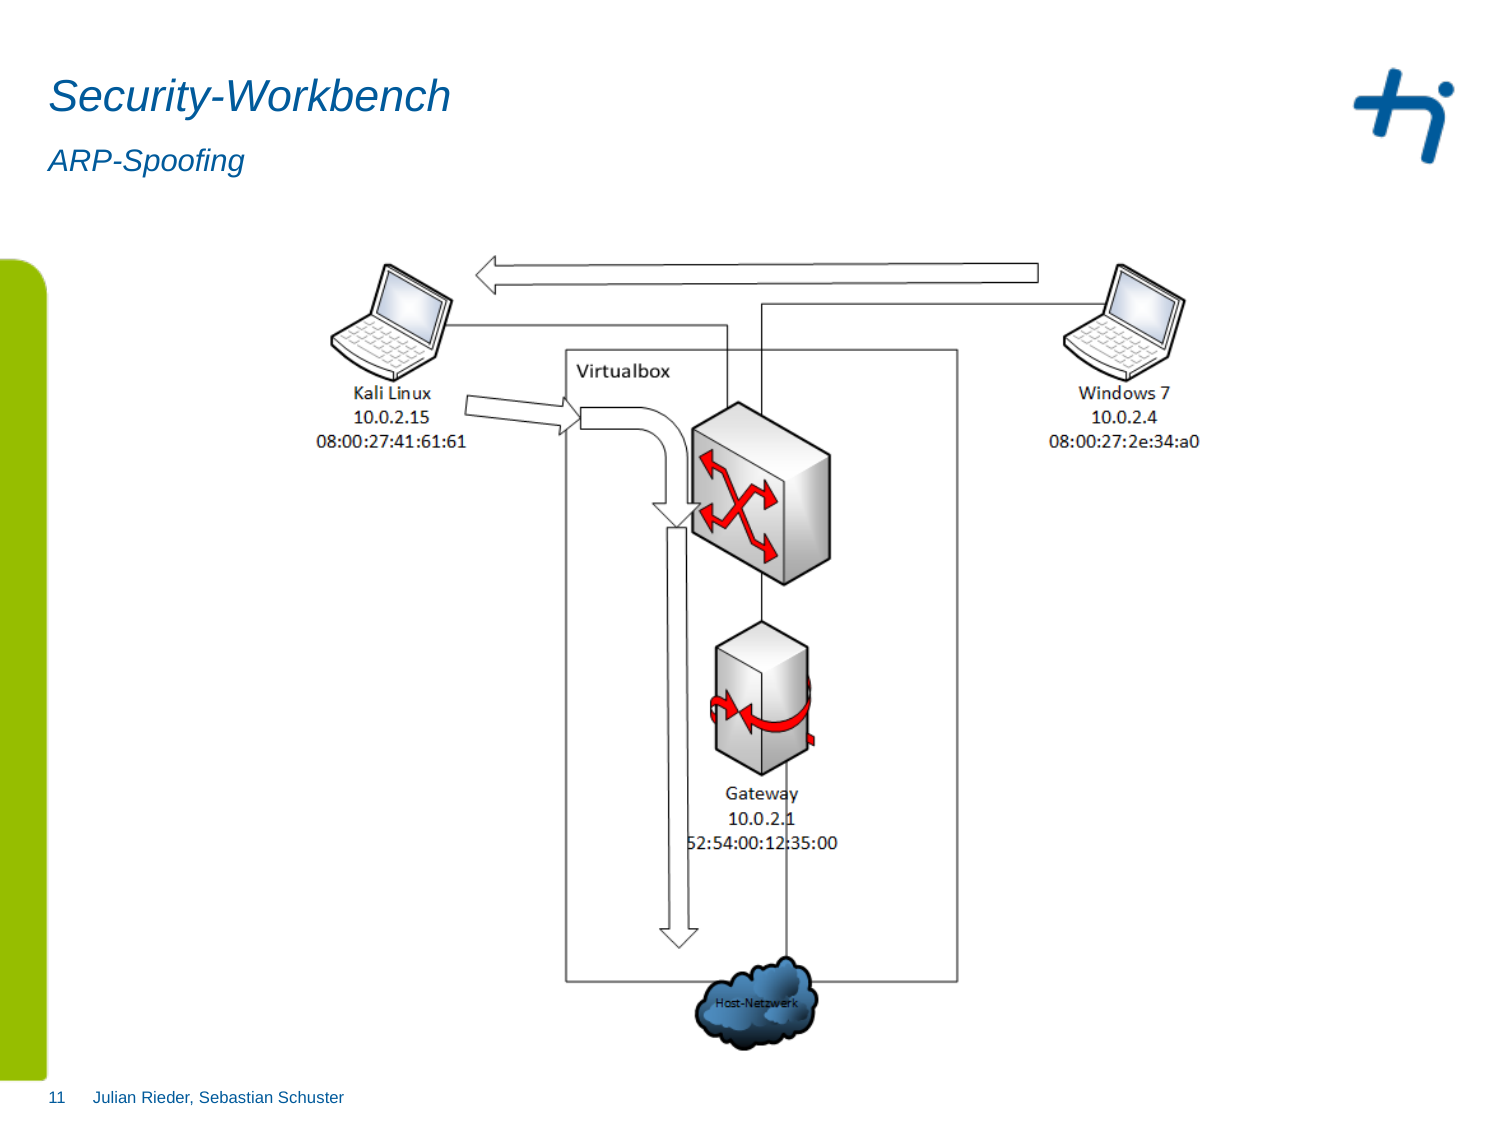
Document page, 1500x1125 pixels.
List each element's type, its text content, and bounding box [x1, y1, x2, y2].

slide_number 11 [48, 1087, 80, 1122]
subtitle ARP-Spoofing [48, 122, 1249, 179]
title Security-Workbench [48, 66, 1249, 121]
text_box Julian Rieder, Sebastian Schuster [78, 1079, 360, 1115]
picture [305, 254, 1212, 1052]
